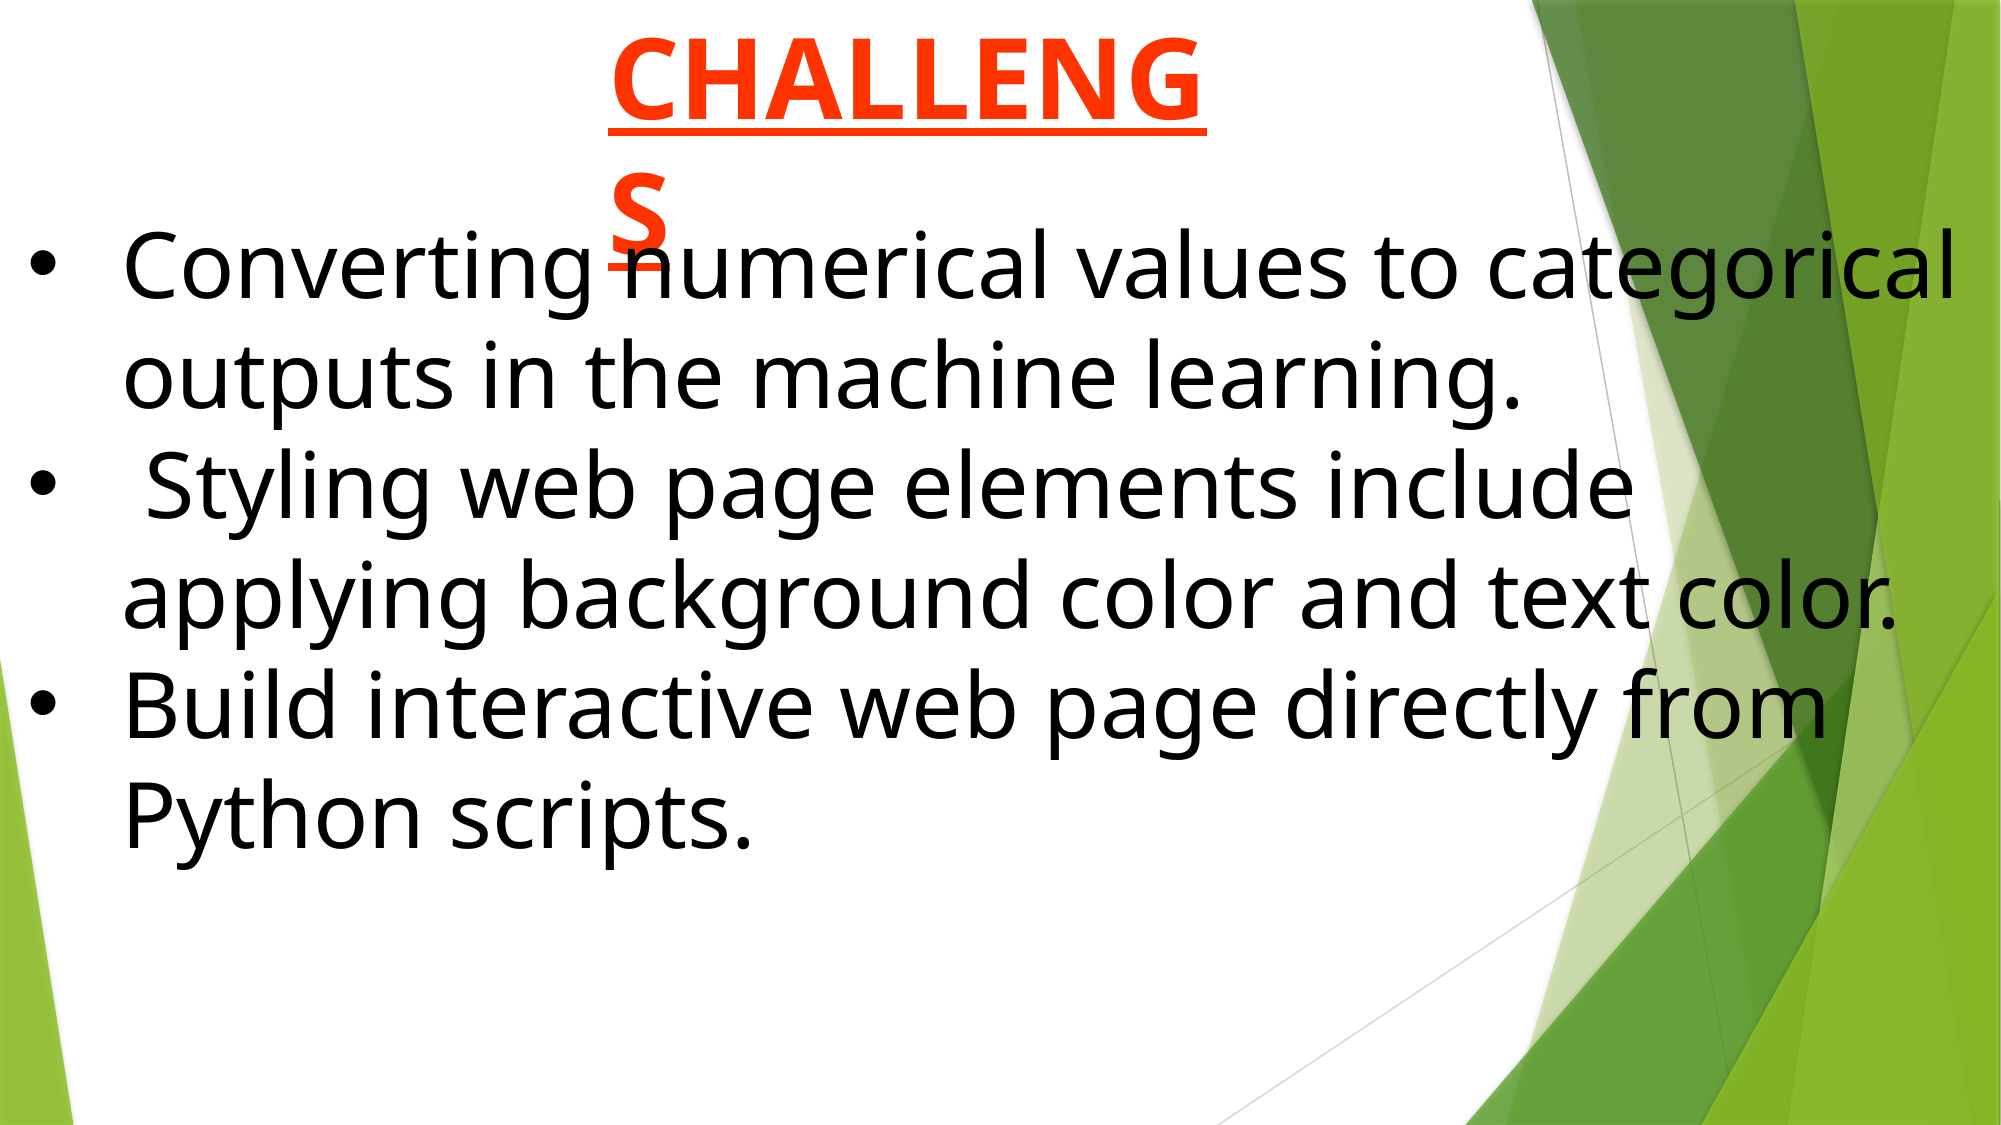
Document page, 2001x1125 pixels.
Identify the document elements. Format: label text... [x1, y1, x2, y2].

text_box CHALLENGS [593, 0, 1278, 199]
text_box Converting numerical values to categorical outputs in the machine learning. Styling web page elements include applying background color and text color. Build interactive web page directly from Python scripts. [12, 199, 2000, 984]
